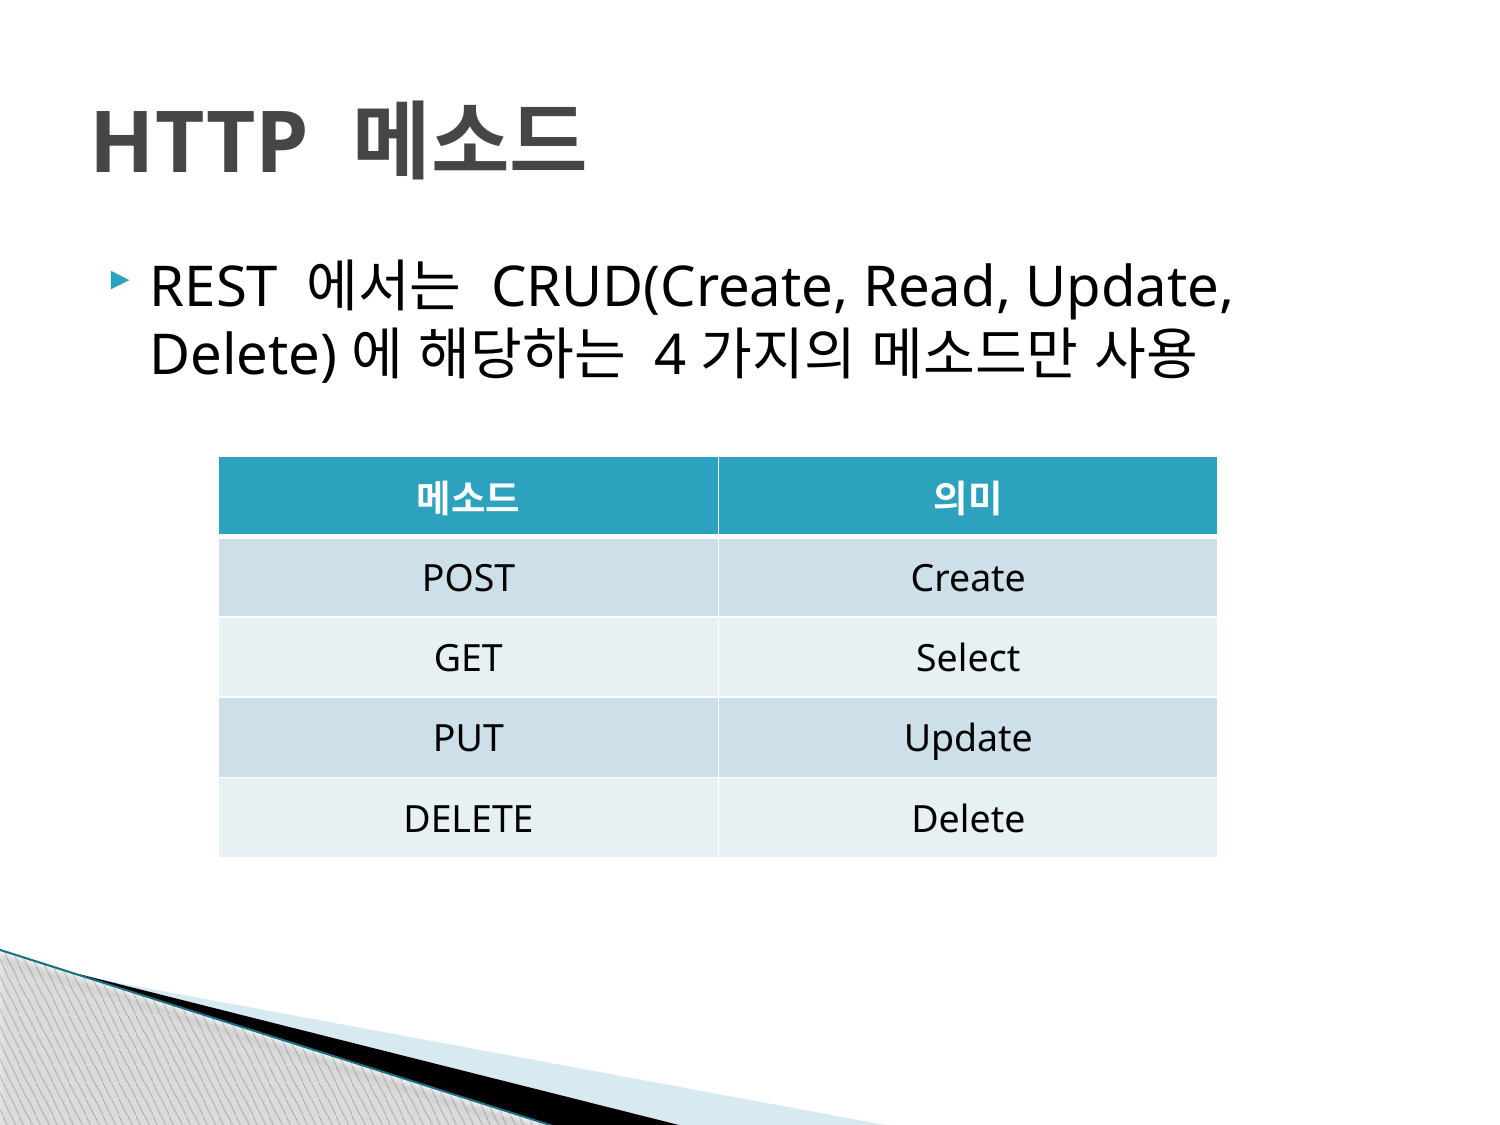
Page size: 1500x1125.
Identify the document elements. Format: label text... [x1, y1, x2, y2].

table_cell PUT [219, 698, 718, 777]
table_header 의미 [719, 457, 1217, 534]
table_cell POST [219, 539, 718, 616]
table_header 메소드 [219, 457, 718, 534]
table_cell Create [719, 539, 1217, 616]
table_cell Select [719, 618, 1217, 696]
table_cell DELETE [219, 778, 718, 857]
table_cell Delete [719, 778, 1217, 857]
table_cell GET [219, 618, 718, 696]
title HTTP 메소드 [75, 45, 1425, 233]
list REST 에서는 CRUD(Create, Read, Update, Delete)에 해당하는 4가지의 메소드만 사용 [75, 243, 1425, 986]
table_cell Update [719, 698, 1217, 777]
